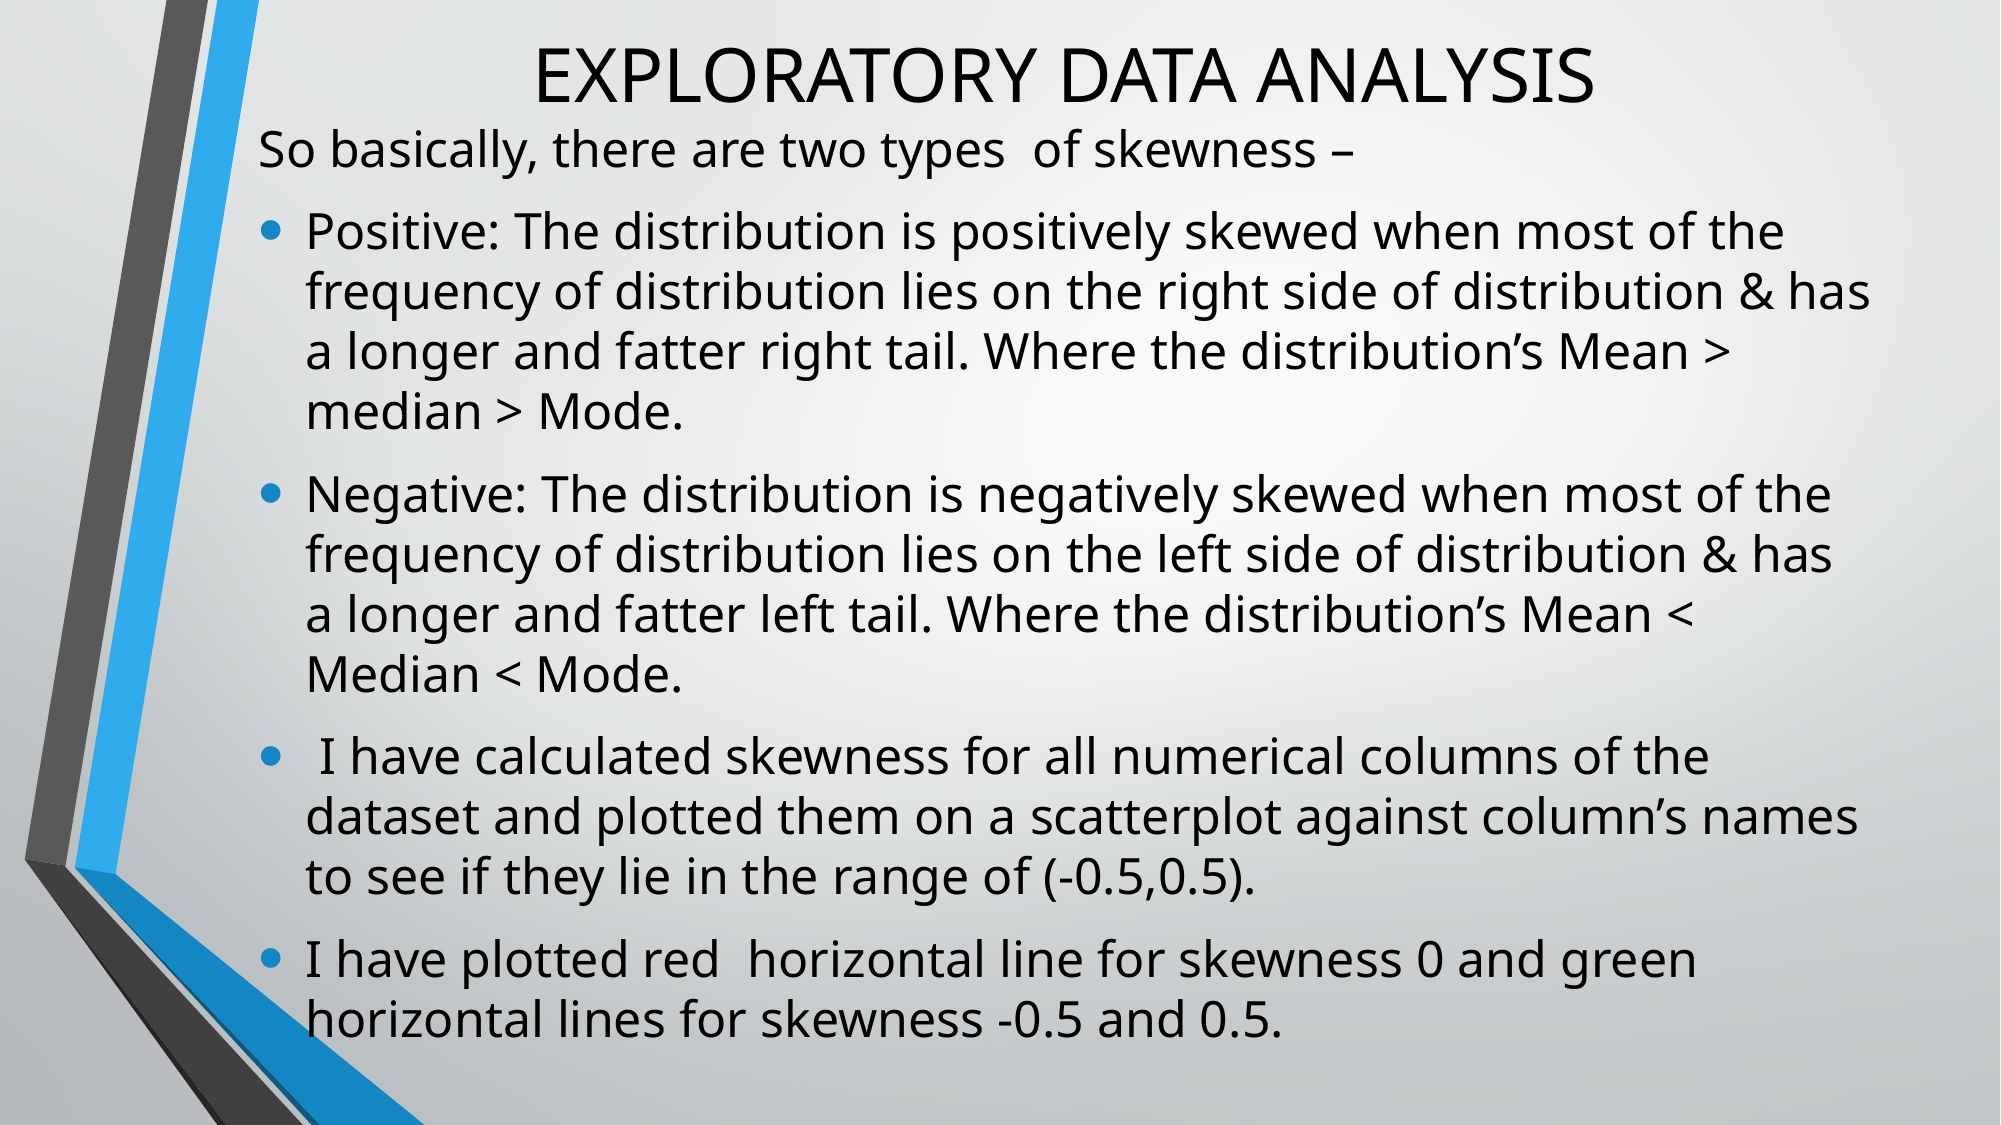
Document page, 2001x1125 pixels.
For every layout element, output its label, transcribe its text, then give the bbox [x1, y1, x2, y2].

list So basically, there are two types of skewness – Positive: The distribution is positively skewed when most of the frequency of distribution lies on the right side of distribution & has a longer and fatter right tail. Where the distribution’s Mean > median > Mode. Negative: The distribution is negatively skewed when most of the frequency of distribution lies on the left side of distribution & has a longer and fatter left tail. Where the distribution’s Mean < Median < Mode. I have calculated skewness for all numerical columns of the dataset and plotted them on a scatterplot against column’s names to see if they lie in the range of (-0.5,0.5). I have plotted red horizontal line for skewness 0 and green horizontal lines for skewness -0.5 and 0.5. [243, 109, 1887, 1104]
title EXPLORATORY DATA ANALYSIS [243, 19, 1887, 109]
